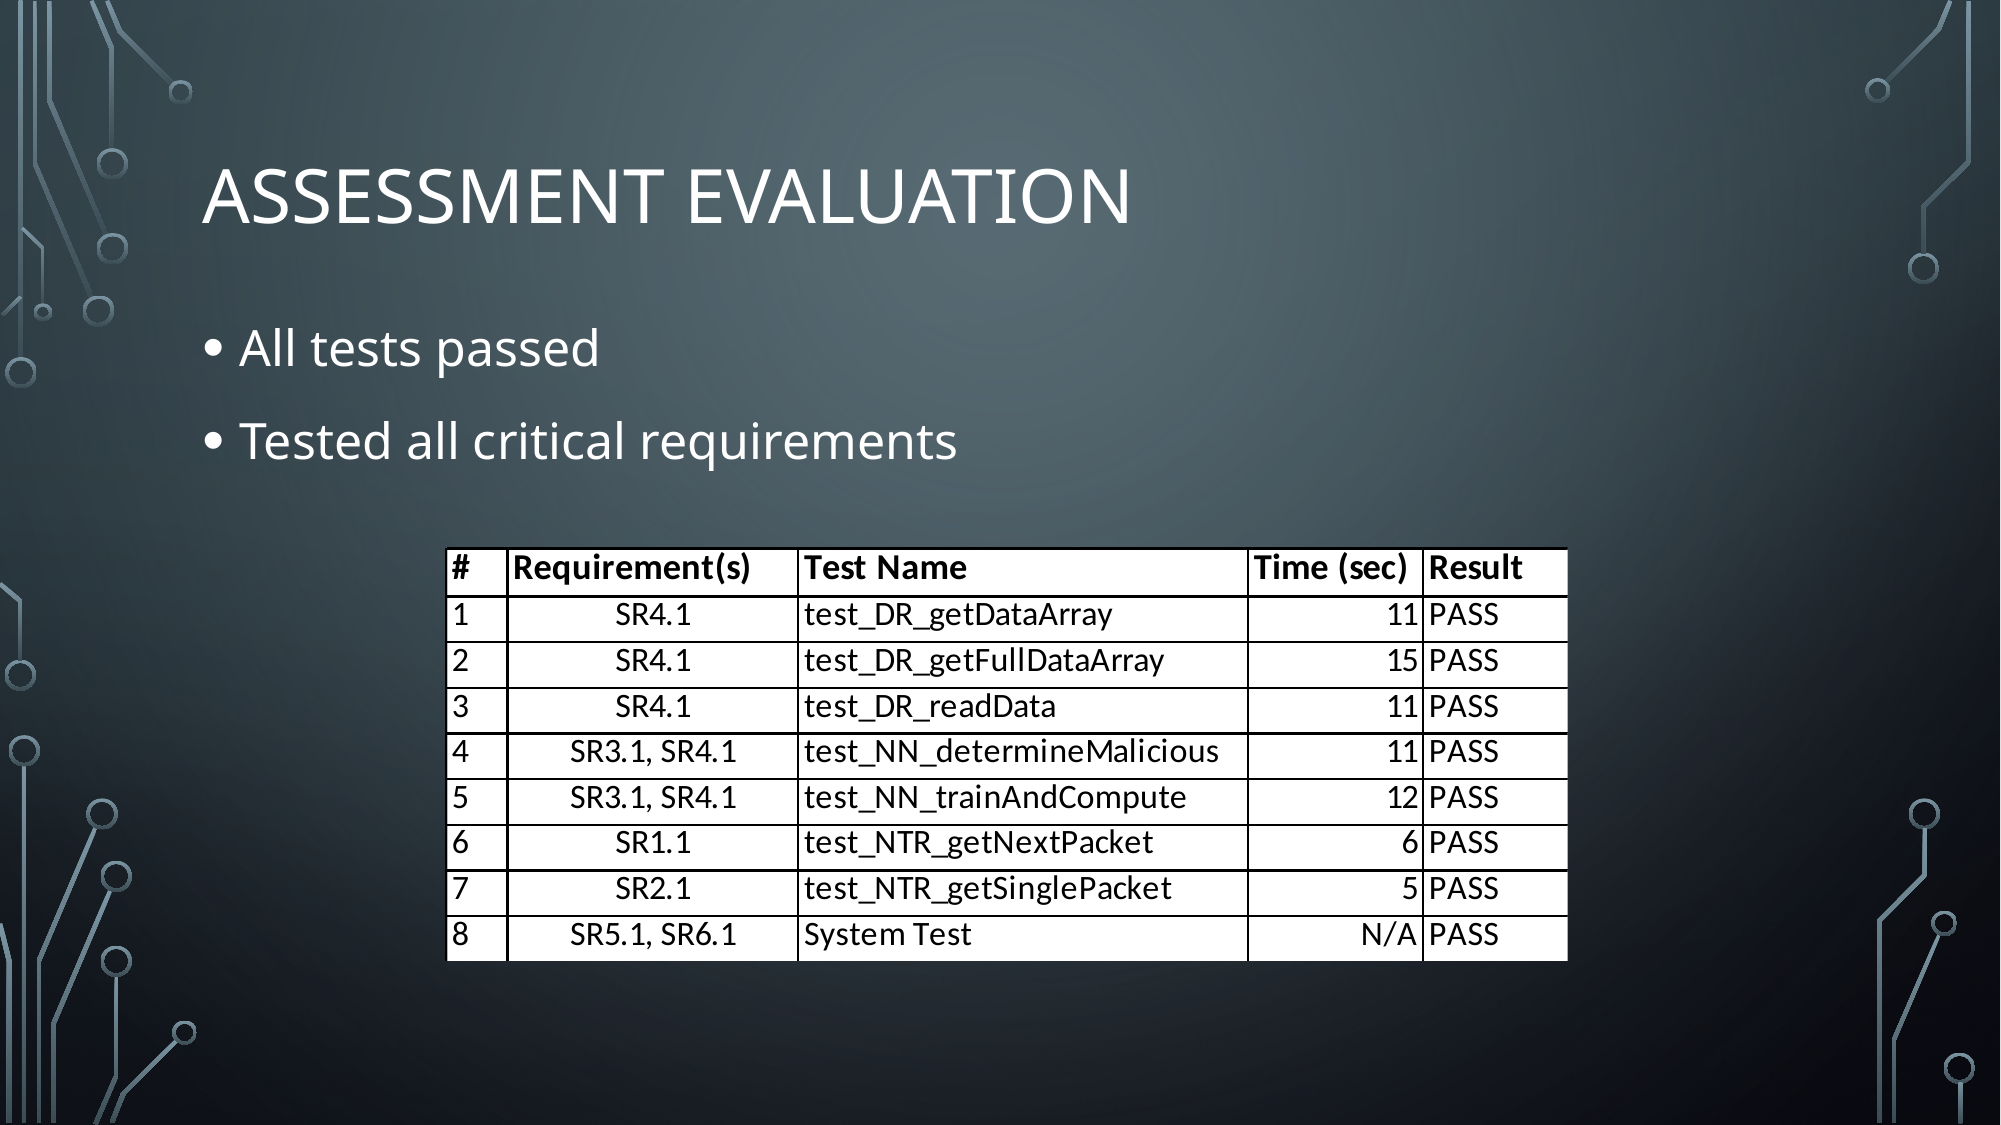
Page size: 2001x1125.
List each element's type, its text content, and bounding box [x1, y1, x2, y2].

list All tests passed Tested all critical requirements [187, 297, 1813, 1024]
title Assessment Evaluation [187, 101, 1813, 297]
picture [444, 547, 1571, 964]
